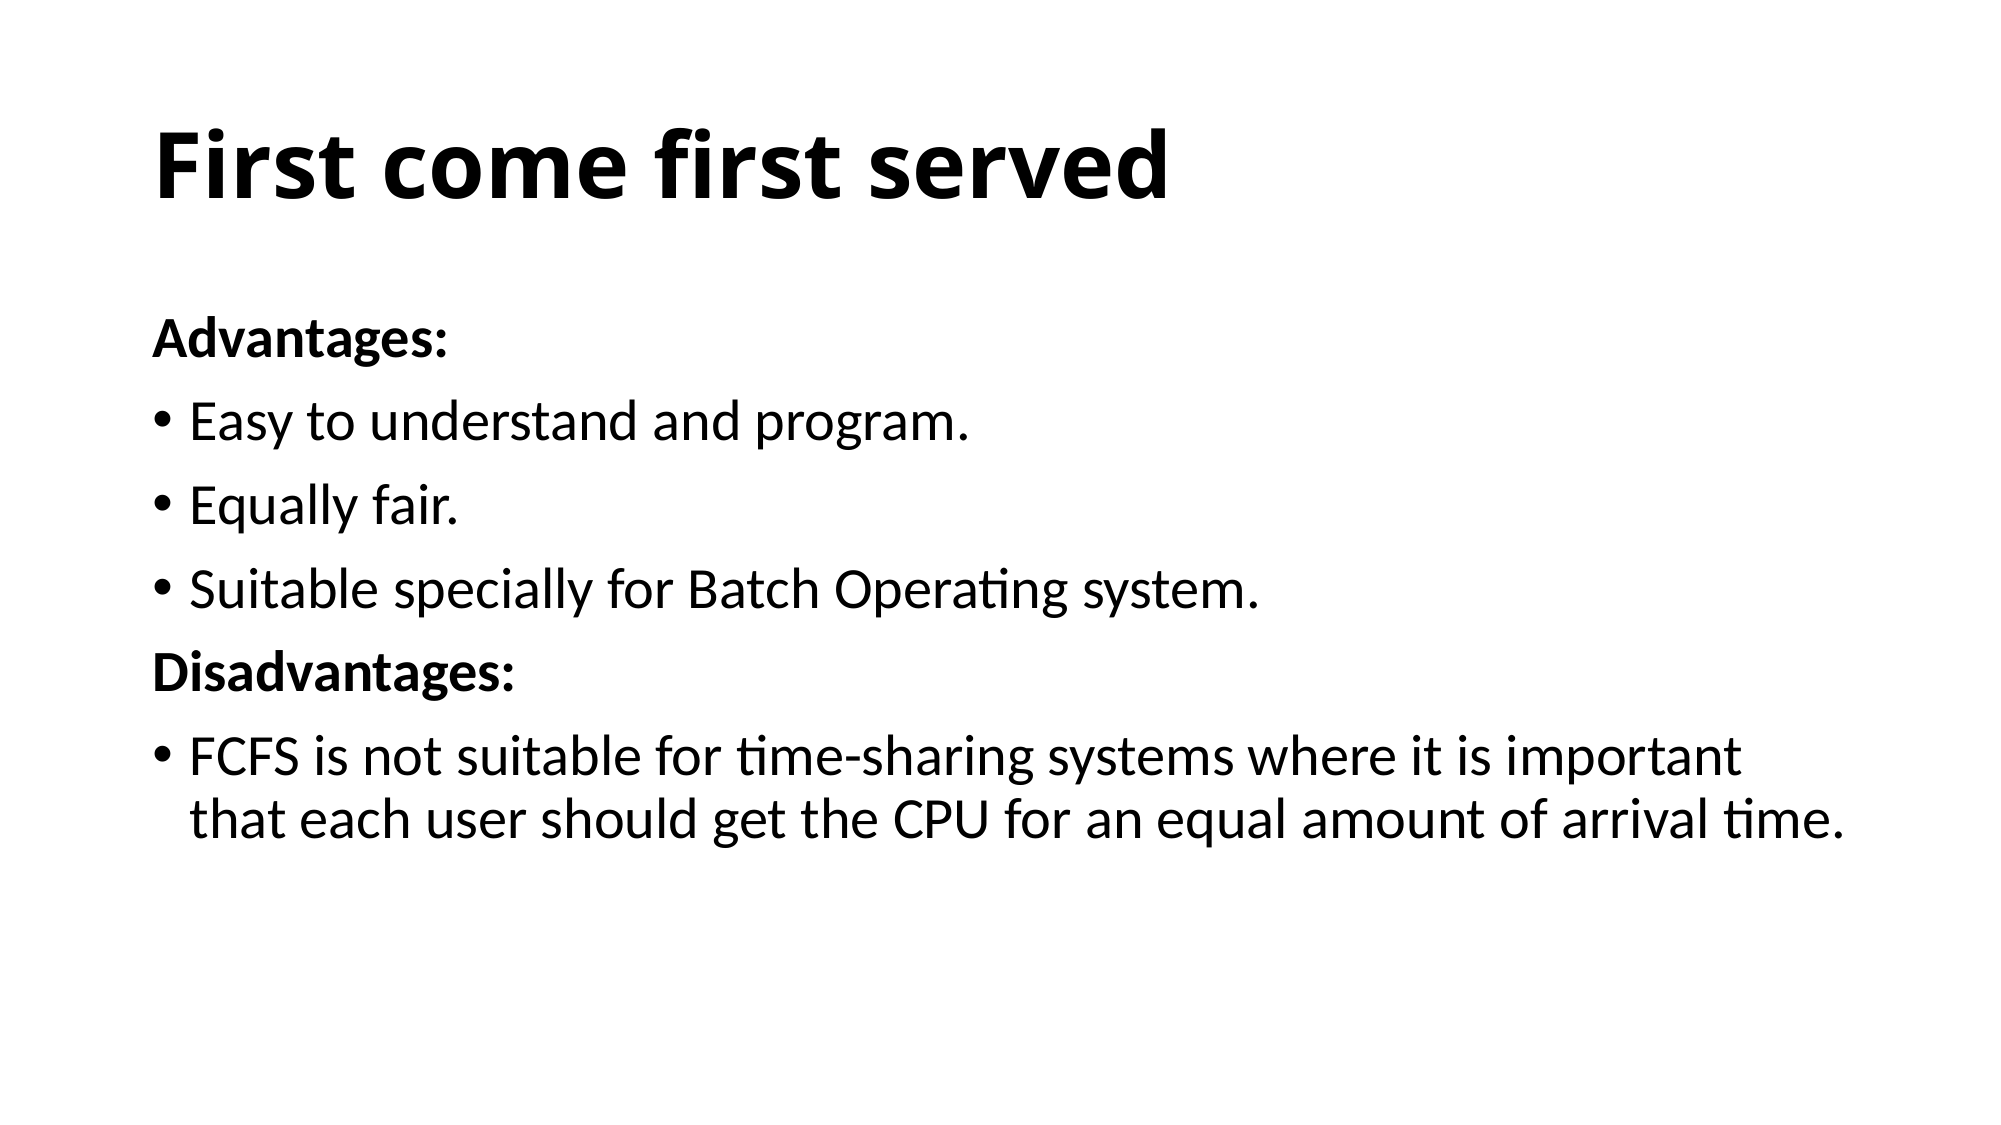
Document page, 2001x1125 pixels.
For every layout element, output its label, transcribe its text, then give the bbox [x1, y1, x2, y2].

list Advantages: Easy to understand and program. Equally fair. Suitable specially for Batch Operating system. Disadvantages: FCFS is not suitable for time-sharing systems where it is important that each user should get the CPU for an equal amount of arrival time. [137, 299, 1863, 1014]
title First come first served [137, 59, 1863, 278]
